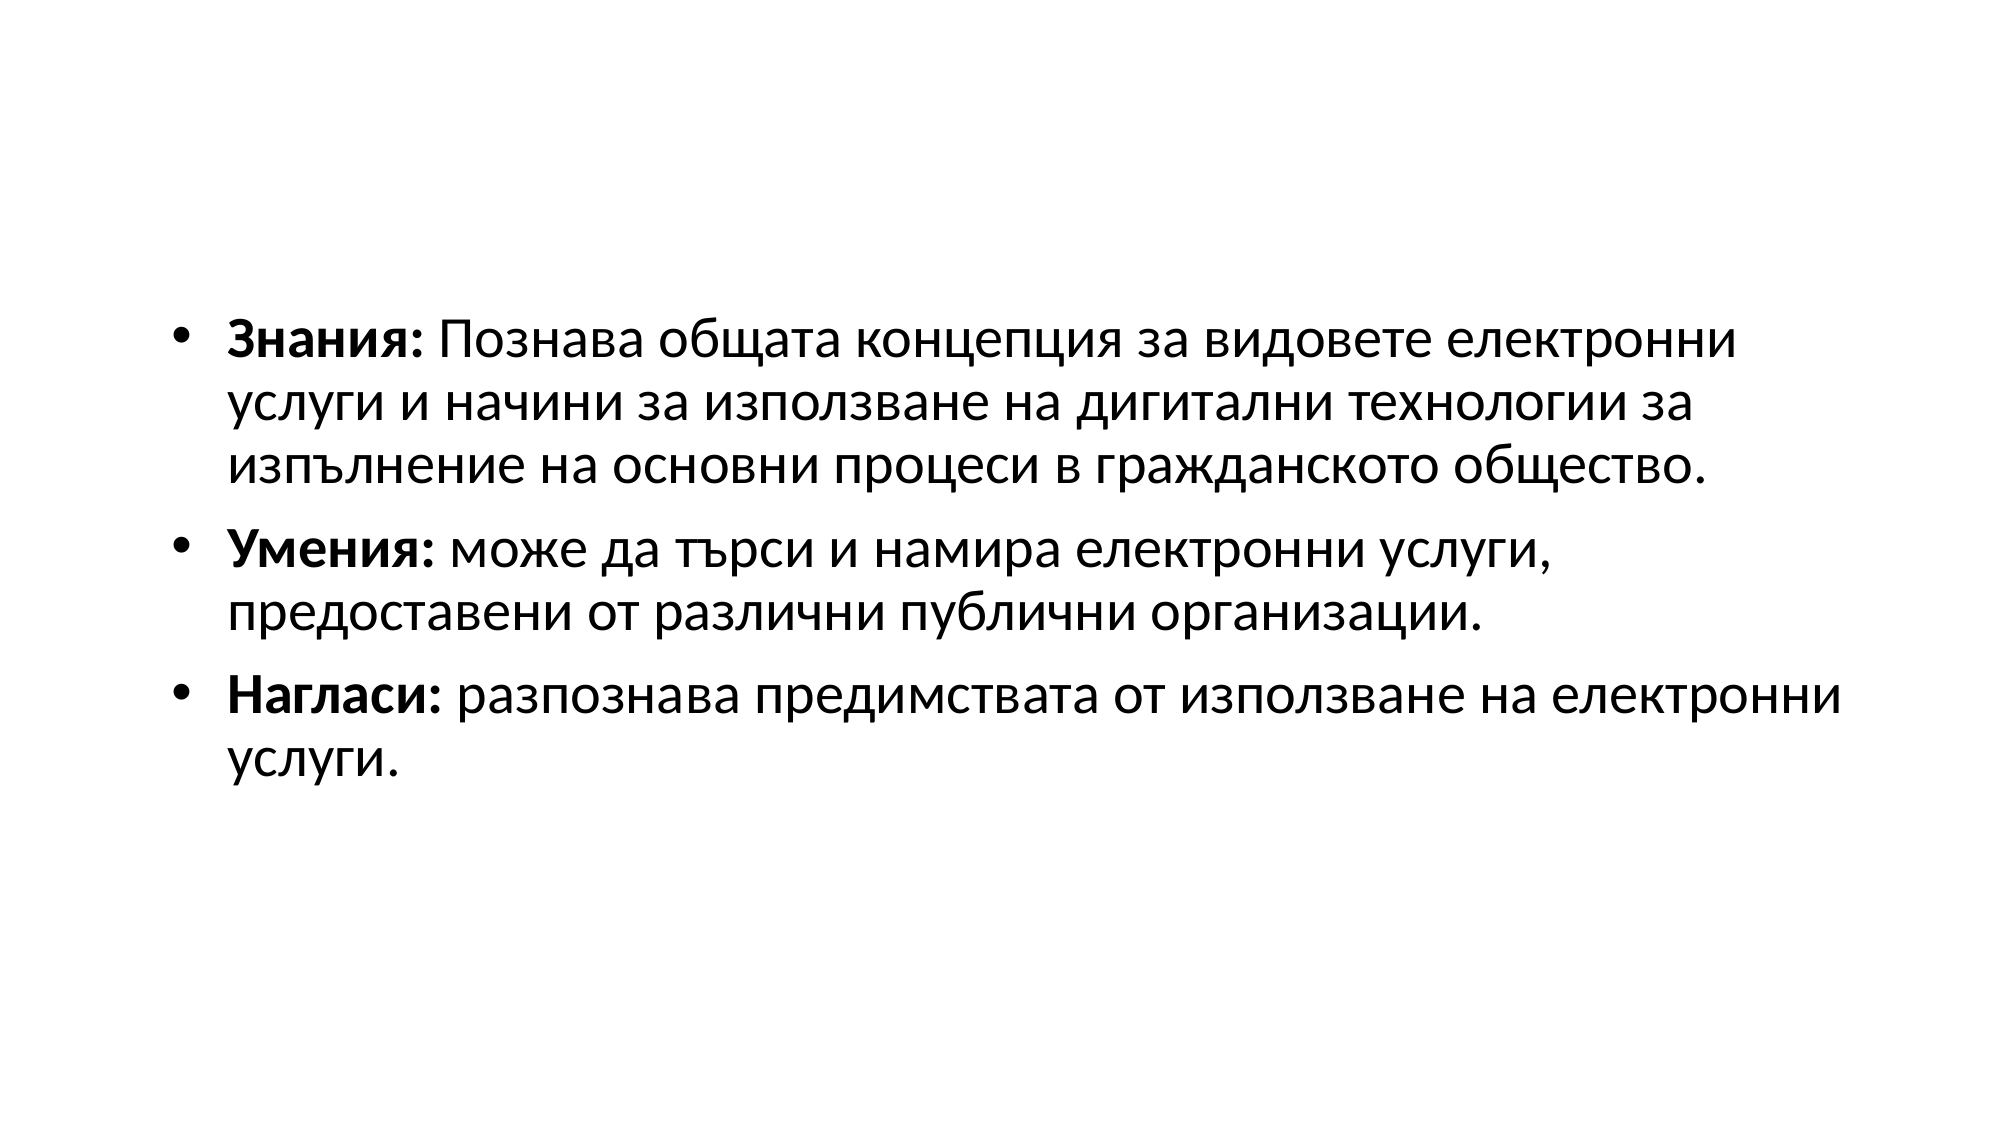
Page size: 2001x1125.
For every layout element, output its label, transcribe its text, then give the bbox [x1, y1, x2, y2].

list Знания: Познава общата концепция за видовете електронни услуги и начини за използване на дигитални технологии за изпълнение на основни процеси в гражданското общество. Умения: може да търси и намира електронни услуги, предоставени от различни публични организации. Нагласи: разпознава предимствата от използване на електронни услуги. [137, 299, 1863, 1014]
